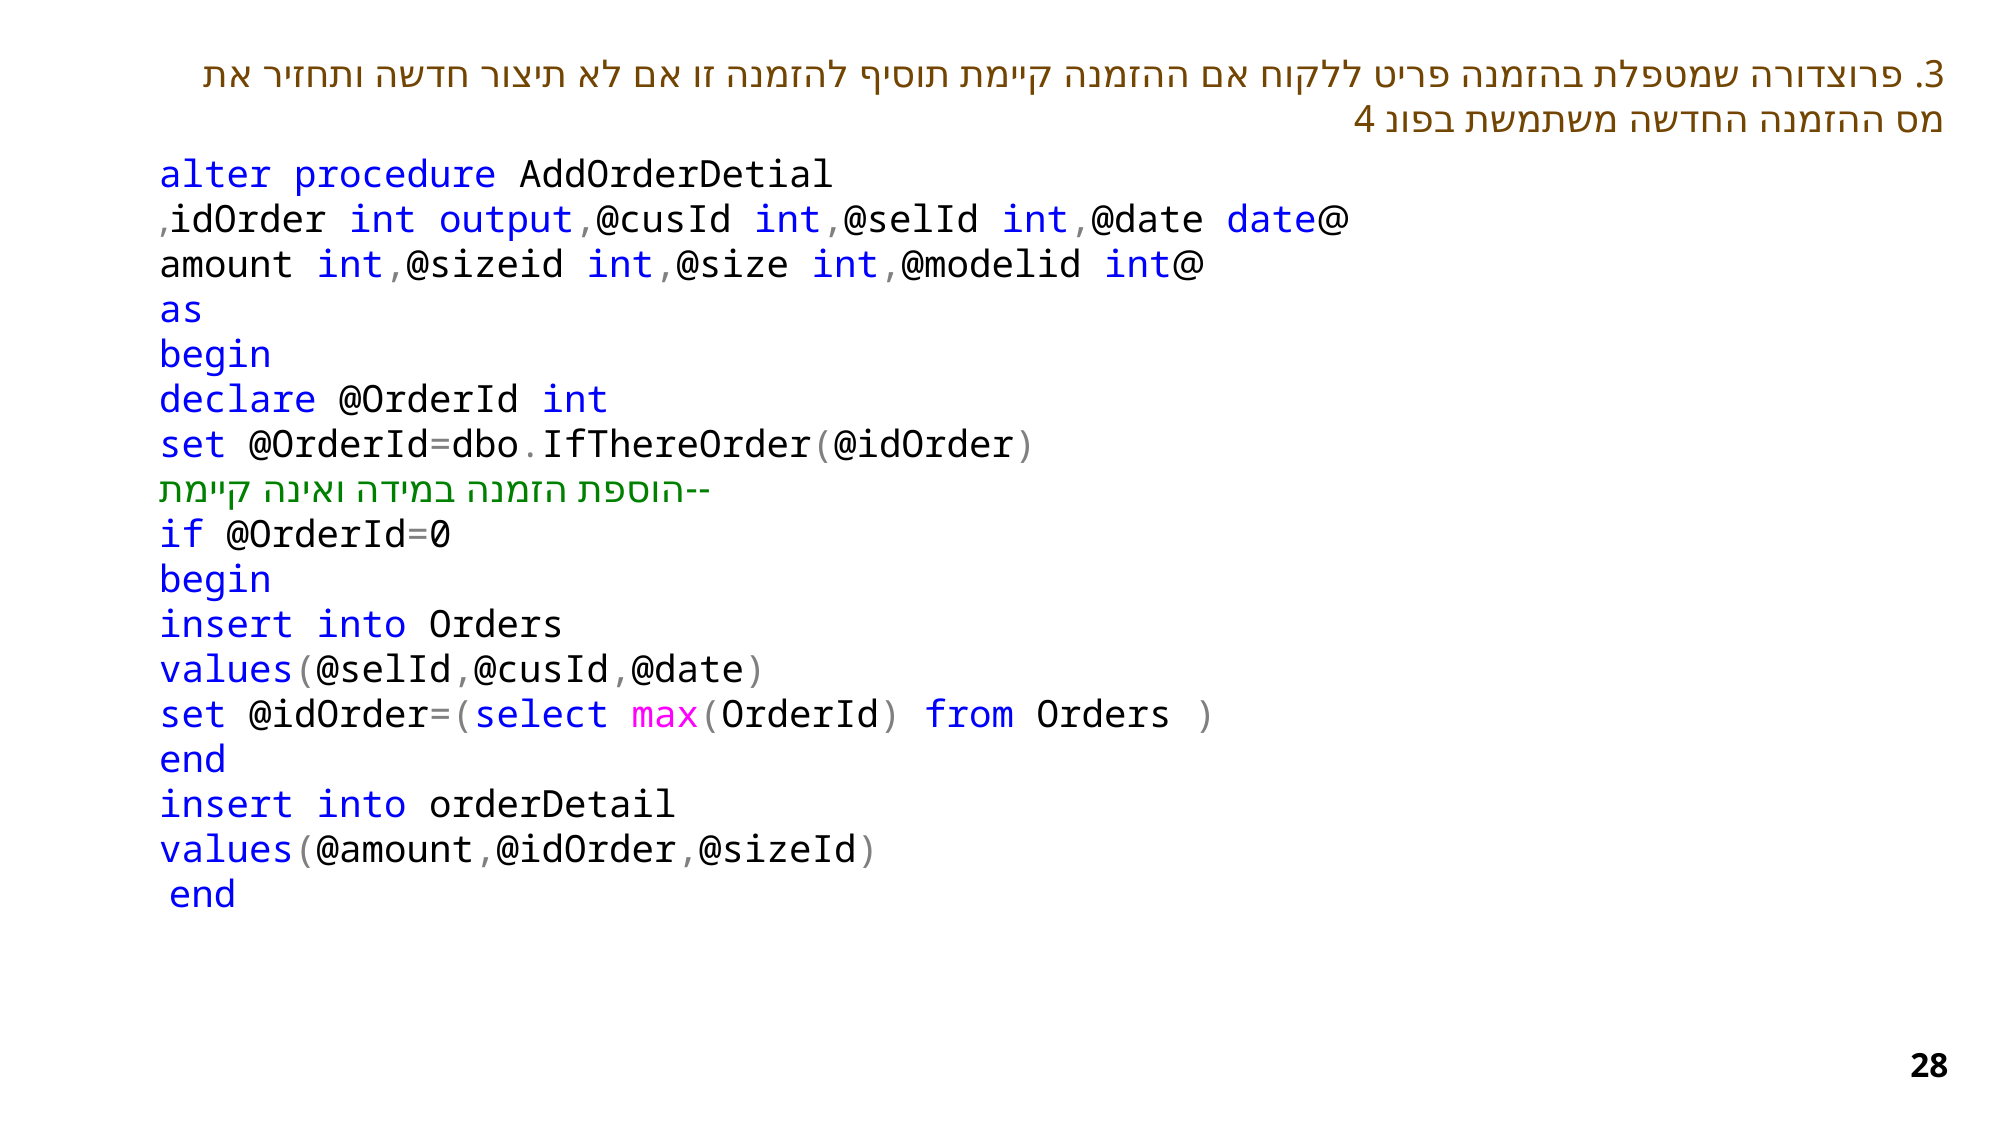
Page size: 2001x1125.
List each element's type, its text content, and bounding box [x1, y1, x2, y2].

text_box 3. פרוצדורה שמטפלת בהזמנה פריט ללקוח אם ההזמנה קיימת תוסיף להזמנה זו אם לא תיצור חדשה ותחזיר את מס ההזמנה החדשה משתמשת בפונ 4 [144, 42, 1960, 148]
text_box alter procedure AddOrderDetial @idOrder int output,@cusId int,@selId int,@date date, @amount int,@sizeid int,@size int,@modelid int as begin declare @OrderId int set @OrderId=dbo.IfThereOrder(@idOrder) --הוספת הזמנה במידה ואינה קיימת if @OrderId=0 begin insert into Orders values(@selId,@cusId,@date) set @idOrder=(select max(OrderId) from Orders ) end insert into orderDetail values(@amount,@idOrder,@sizeId) end [144, 142, 1565, 923]
slide_number 28 [1862, 1036, 1964, 1097]
